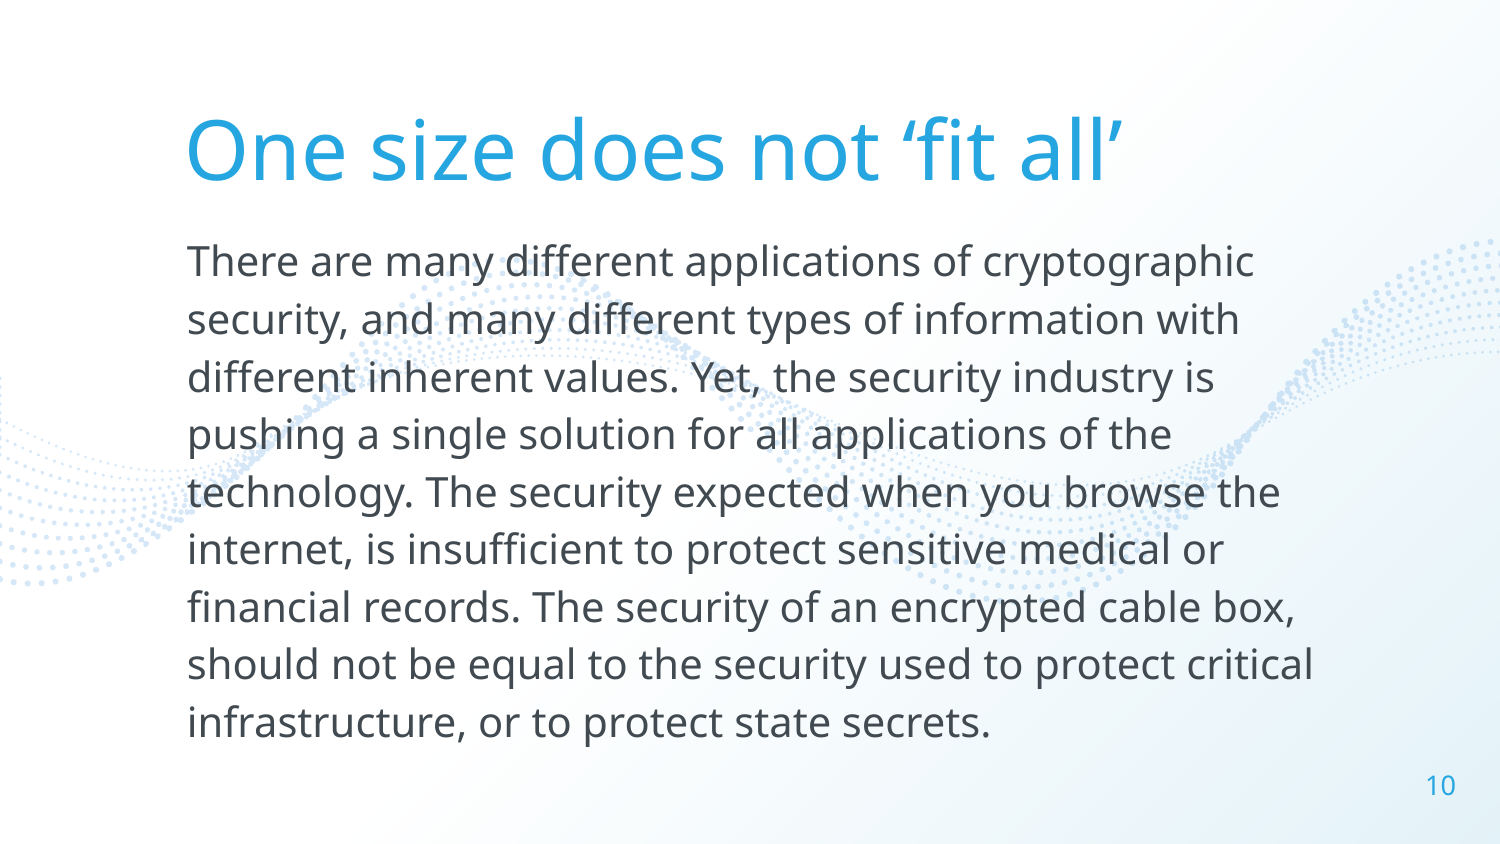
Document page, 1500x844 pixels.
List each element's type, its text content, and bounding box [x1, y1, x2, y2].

title One size does not ‘fit all’ [184, 111, 1222, 199]
subtitle There are many different applications of cryptographic security, and many different types of information with different inherent values. Yet, the security industry is pushing a single solution for all applications of the technology. The security expected when you browse the internet, is insufficient to protect sensitive medical or financial records. The security of an encrypted cable box, should not be equal to the security used to protect critical infrastructure, or to protect state secrets. [170, 227, 1334, 710]
slide_number 10 [1366, 754, 1457, 819]
